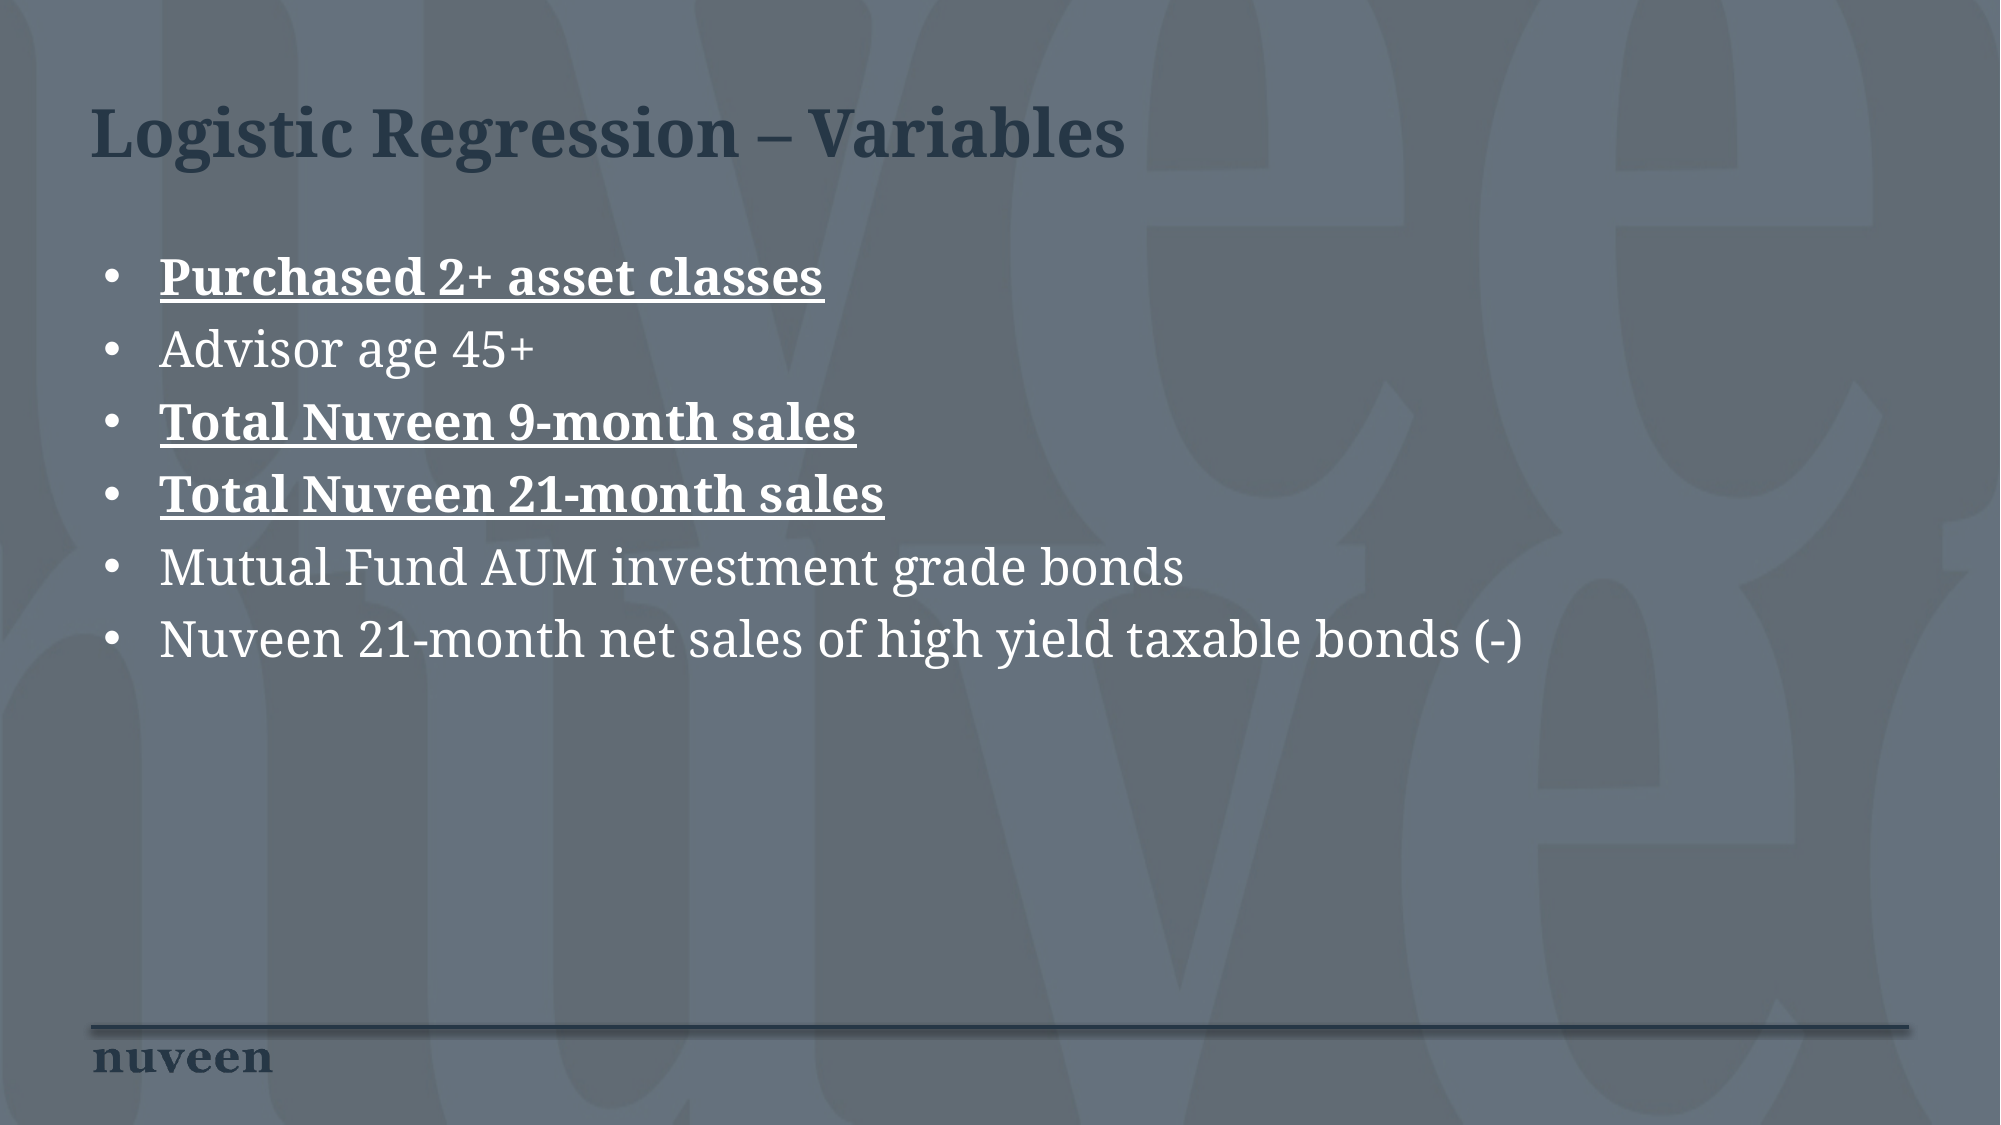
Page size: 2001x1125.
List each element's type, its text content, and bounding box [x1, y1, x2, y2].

picture [48, 1004, 317, 1117]
text_box Purchased 2+ asset classes Advisor age 45+ Total Nuveen 9-month sales Total Nuveen 21-month sales Mutual Fund AUM investment grade bonds Nuveen 21-month net sales of high yield taxable bonds (-) [28, 172, 1709, 668]
title Logistic Regression – Variables [90, 91, 1910, 210]
